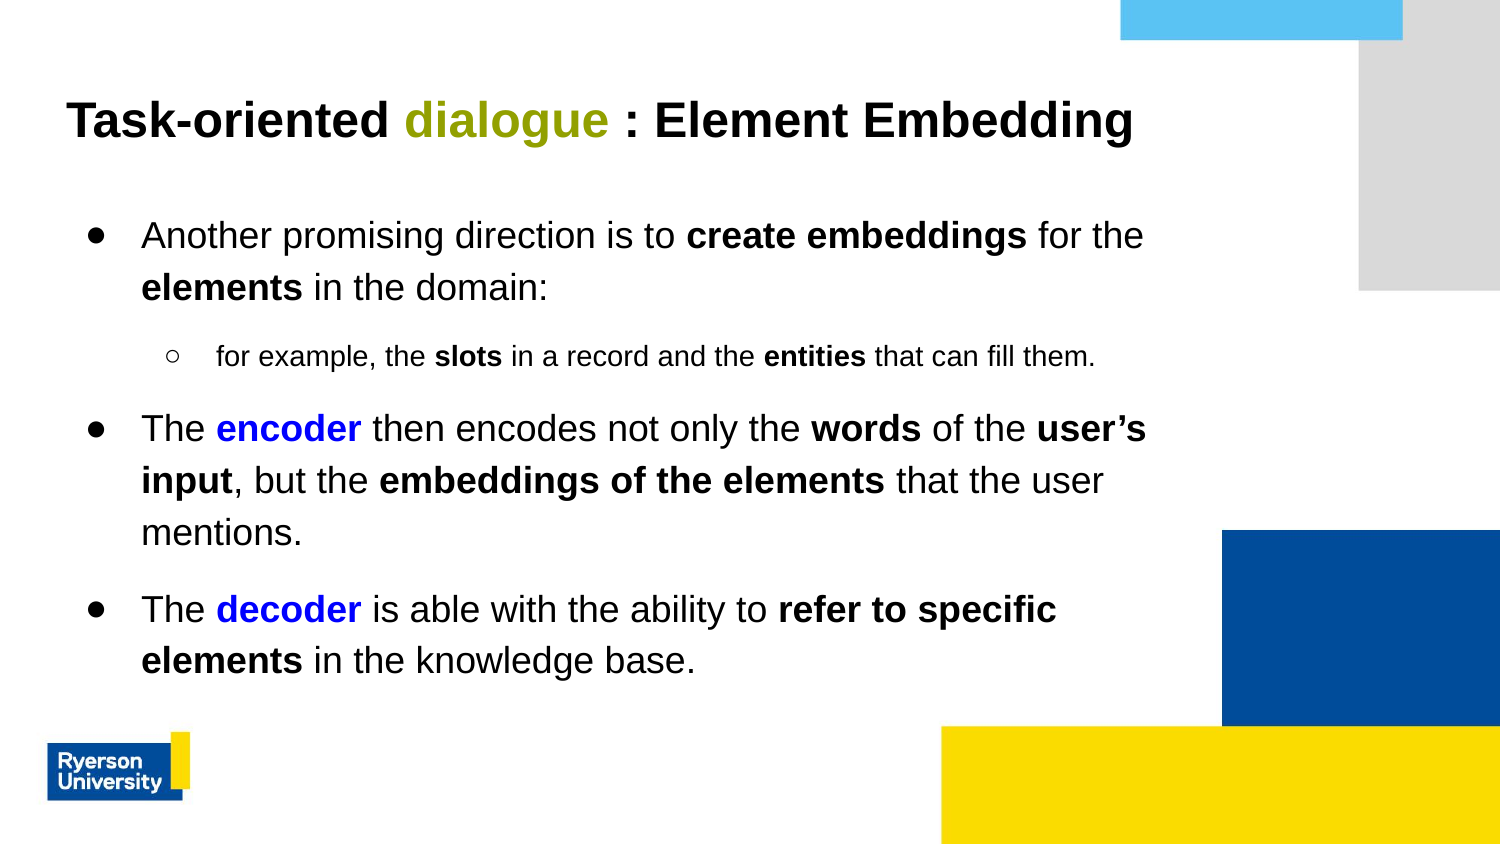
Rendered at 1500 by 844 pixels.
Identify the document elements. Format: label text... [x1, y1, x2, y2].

title Task-oriented dialogue : Element Embedding [51, 72, 1200, 167]
list Another promising direction is to create embeddings for the elements in the domain: for example, the slots in a record and the entities that can fill them. The encoder then encodes not only the words of the user’s input, but the embeddings of the elements that the user mentions. The decoder is able with the ability to refer to specific elements in the knowledge base. [51, 189, 1200, 705]
picture [0, 0, 1500, 844]
